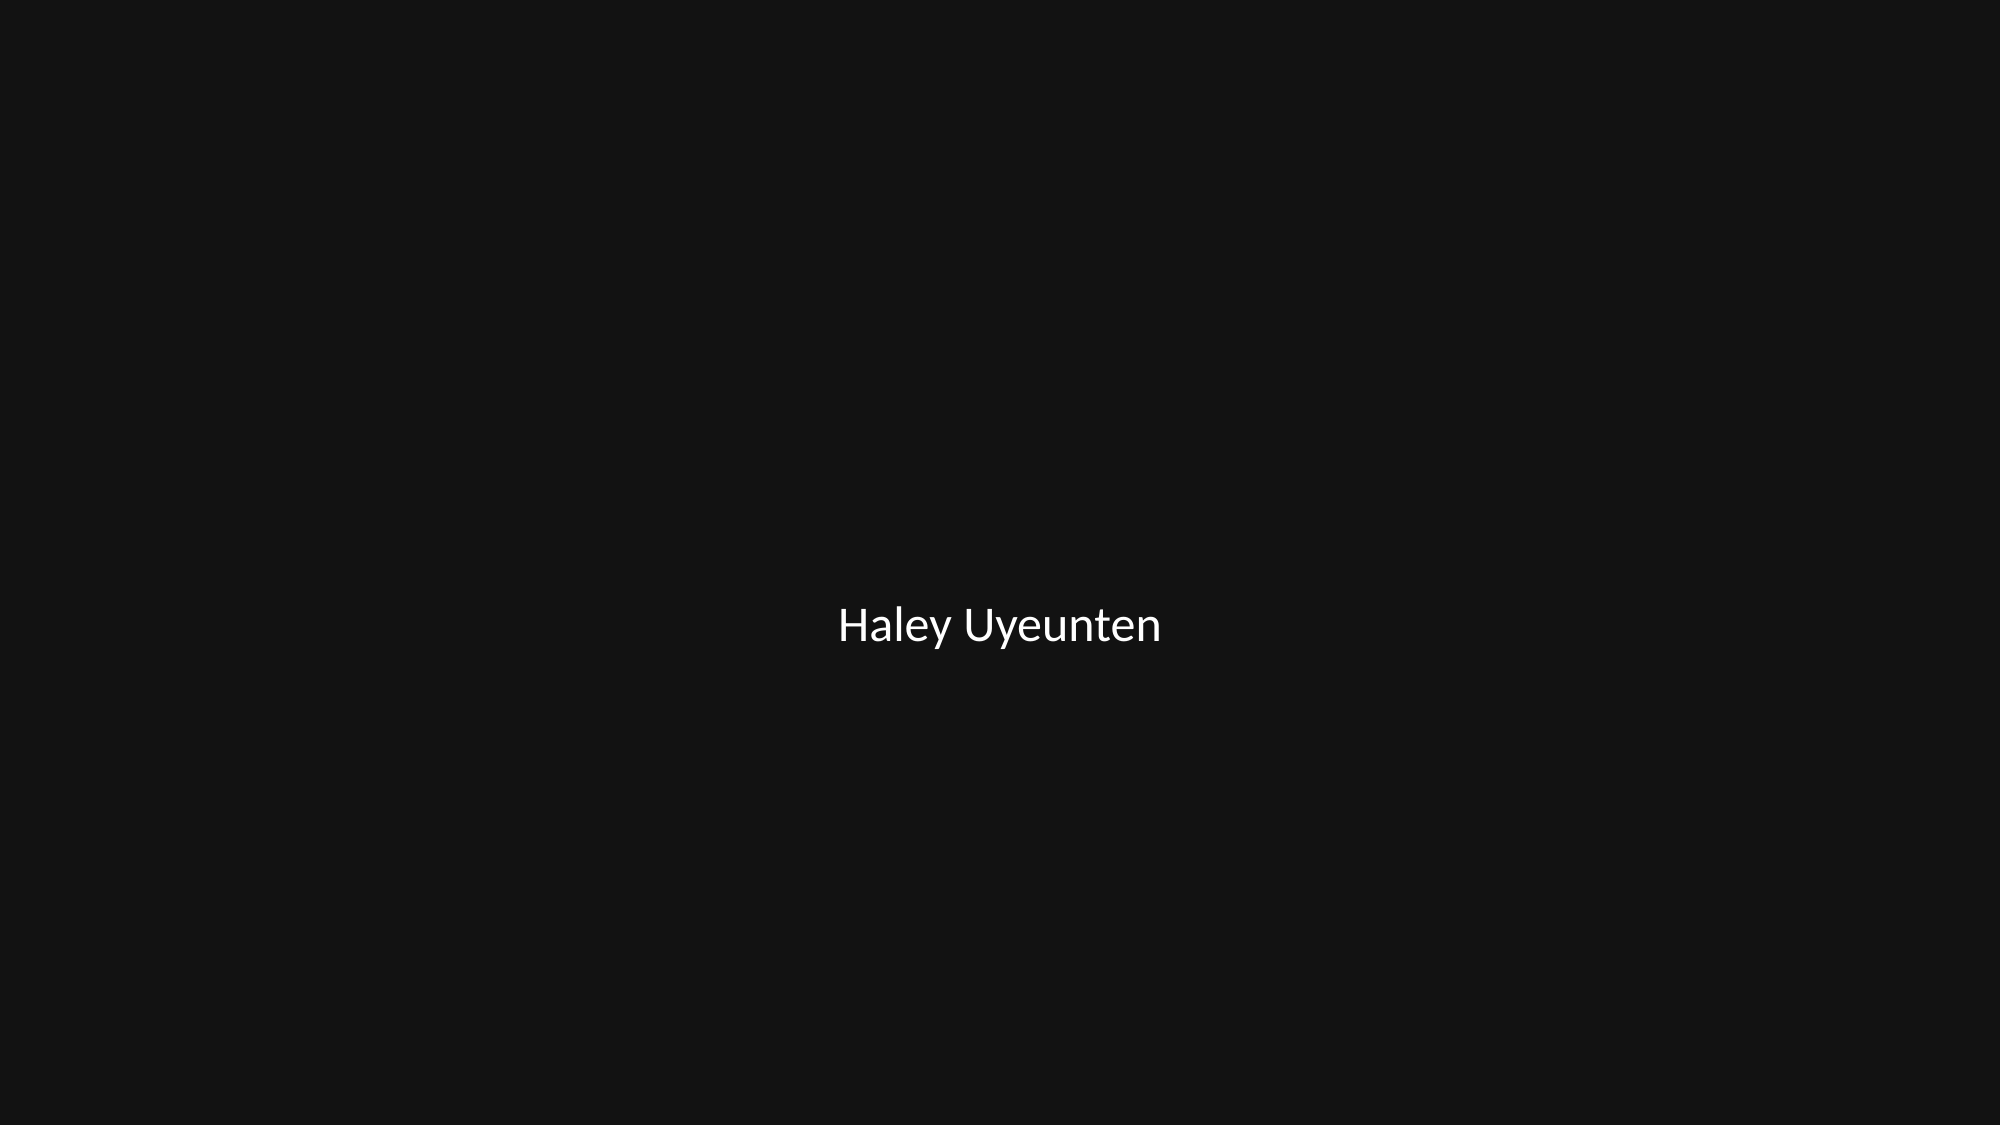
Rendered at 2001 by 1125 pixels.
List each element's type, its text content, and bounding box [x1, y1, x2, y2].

subtitle Haley Uyeunten [249, 590, 1750, 863]
